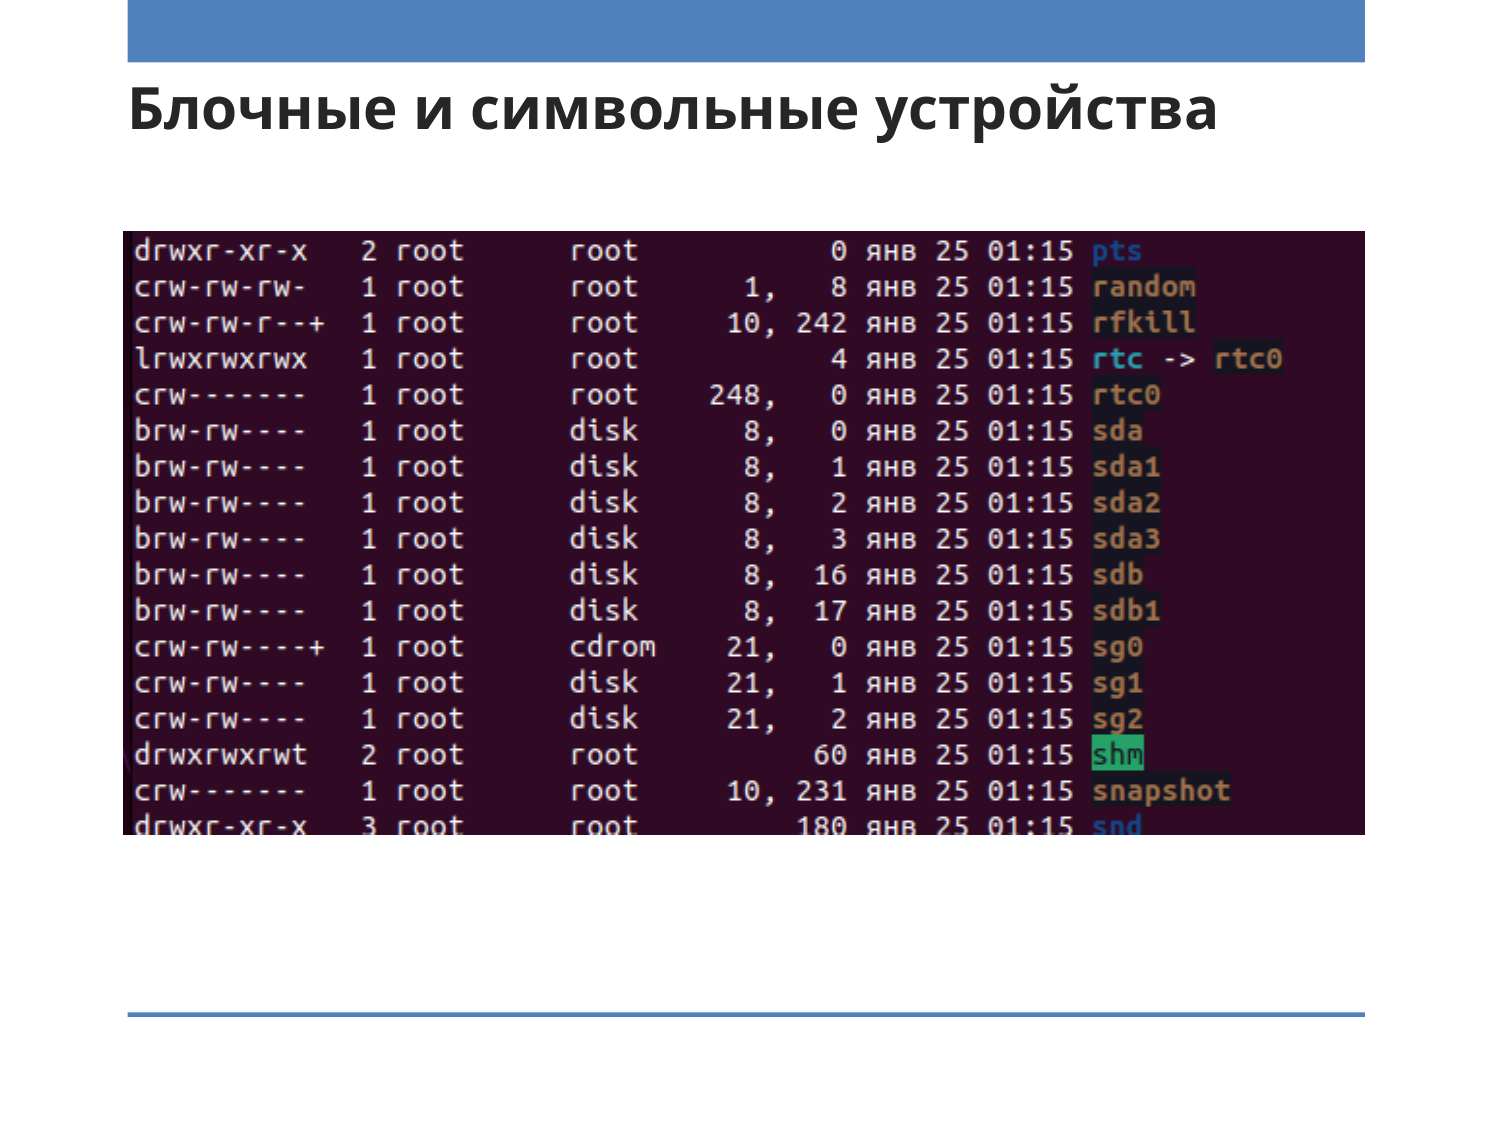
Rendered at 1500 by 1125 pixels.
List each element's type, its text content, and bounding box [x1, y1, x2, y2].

title Блочные и символьные устройства [112, 0, 1365, 150]
picture [123, 230, 1365, 835]
